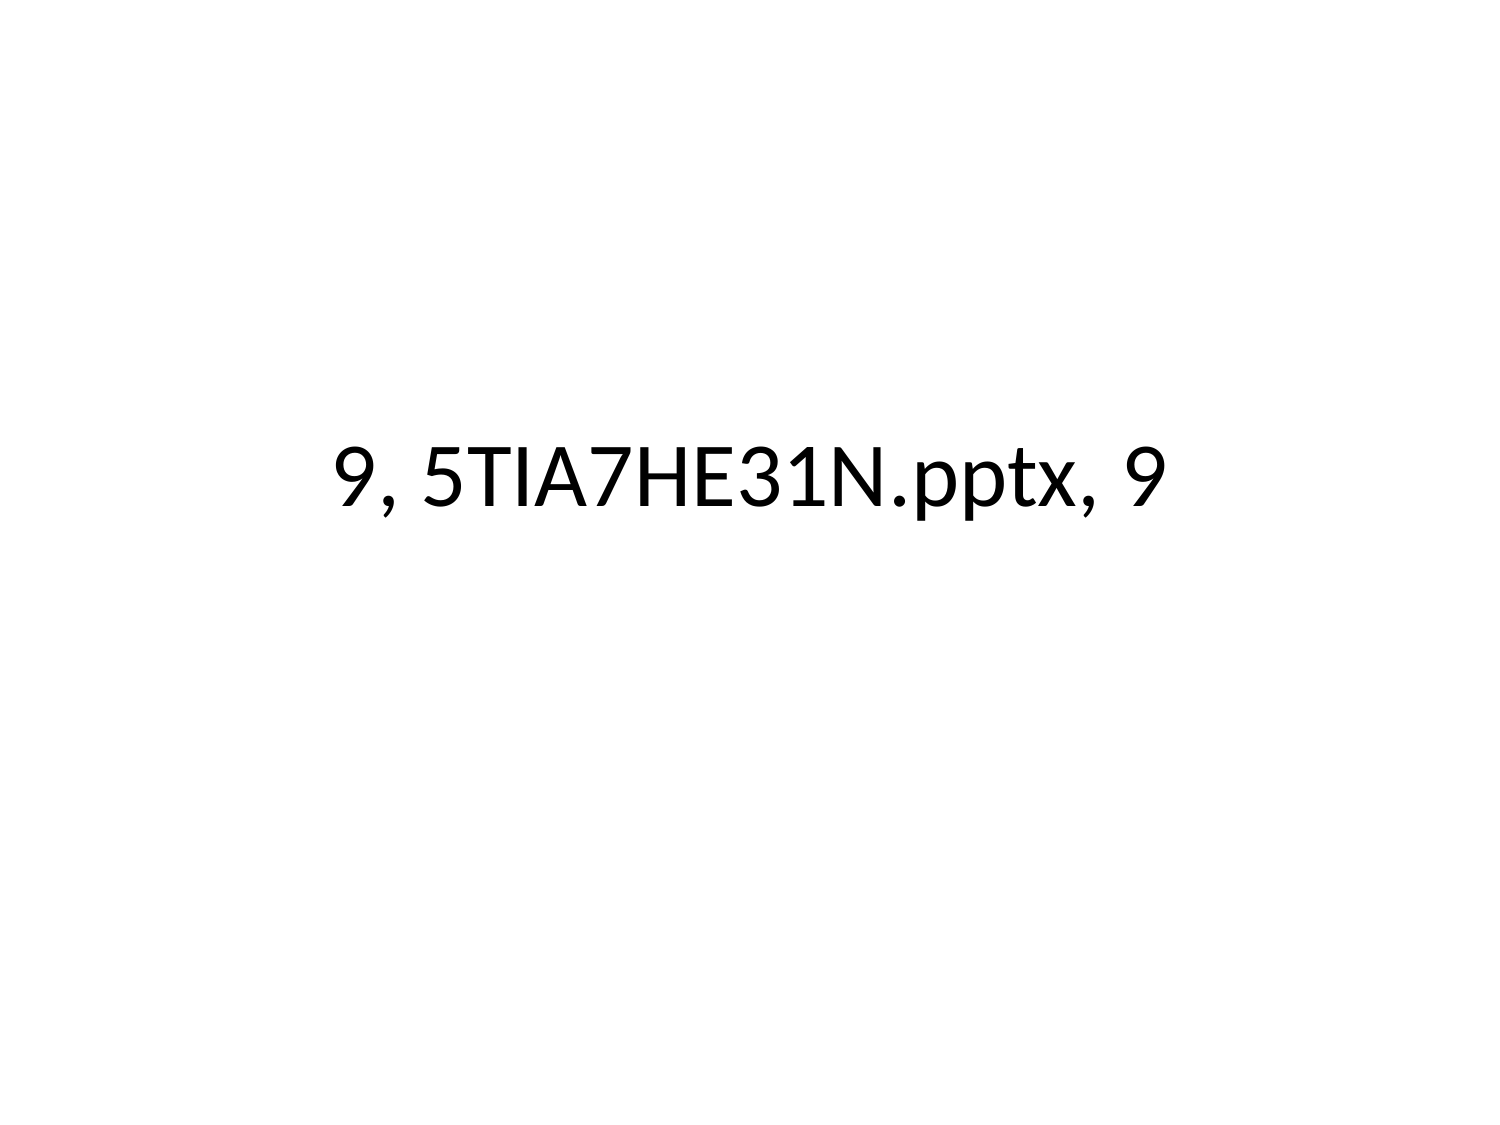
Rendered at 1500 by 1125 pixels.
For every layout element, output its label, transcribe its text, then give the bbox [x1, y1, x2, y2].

title 9, 5TIA7HE31N.pptx, 9 [112, 349, 1388, 591]
